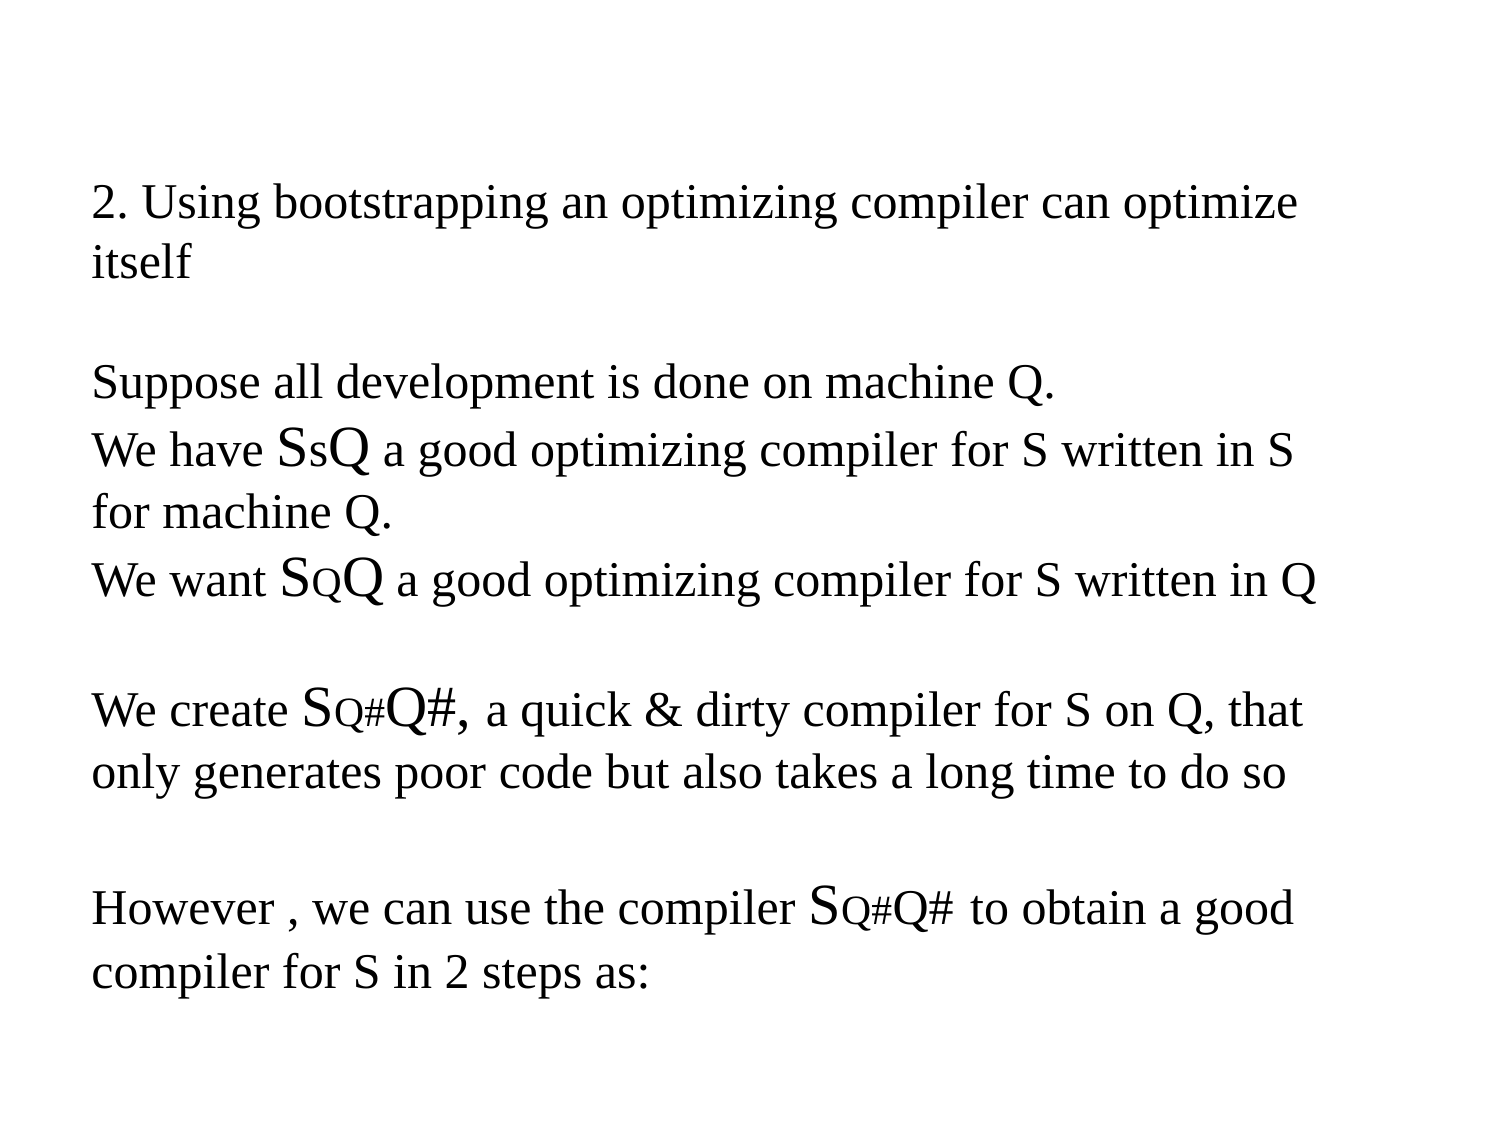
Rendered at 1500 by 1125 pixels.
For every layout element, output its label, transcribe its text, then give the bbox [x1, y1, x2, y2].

text_box 2. Using bootstrapping an optimizing compiler can optimize itself Suppose all development is done on machine Q. We have SsQ a good optimizing compiler for S written in S for machine Q. We want SQQ a good optimizing compiler for S written in Q We create SQ#Q#, a quick & dirty compiler for S on Q, that only generates poor code but also takes a long time to do so However , we can use the compiler SQ#Q# to obtain a good compiler for S in 2 steps as: [76, 160, 1341, 1006]
